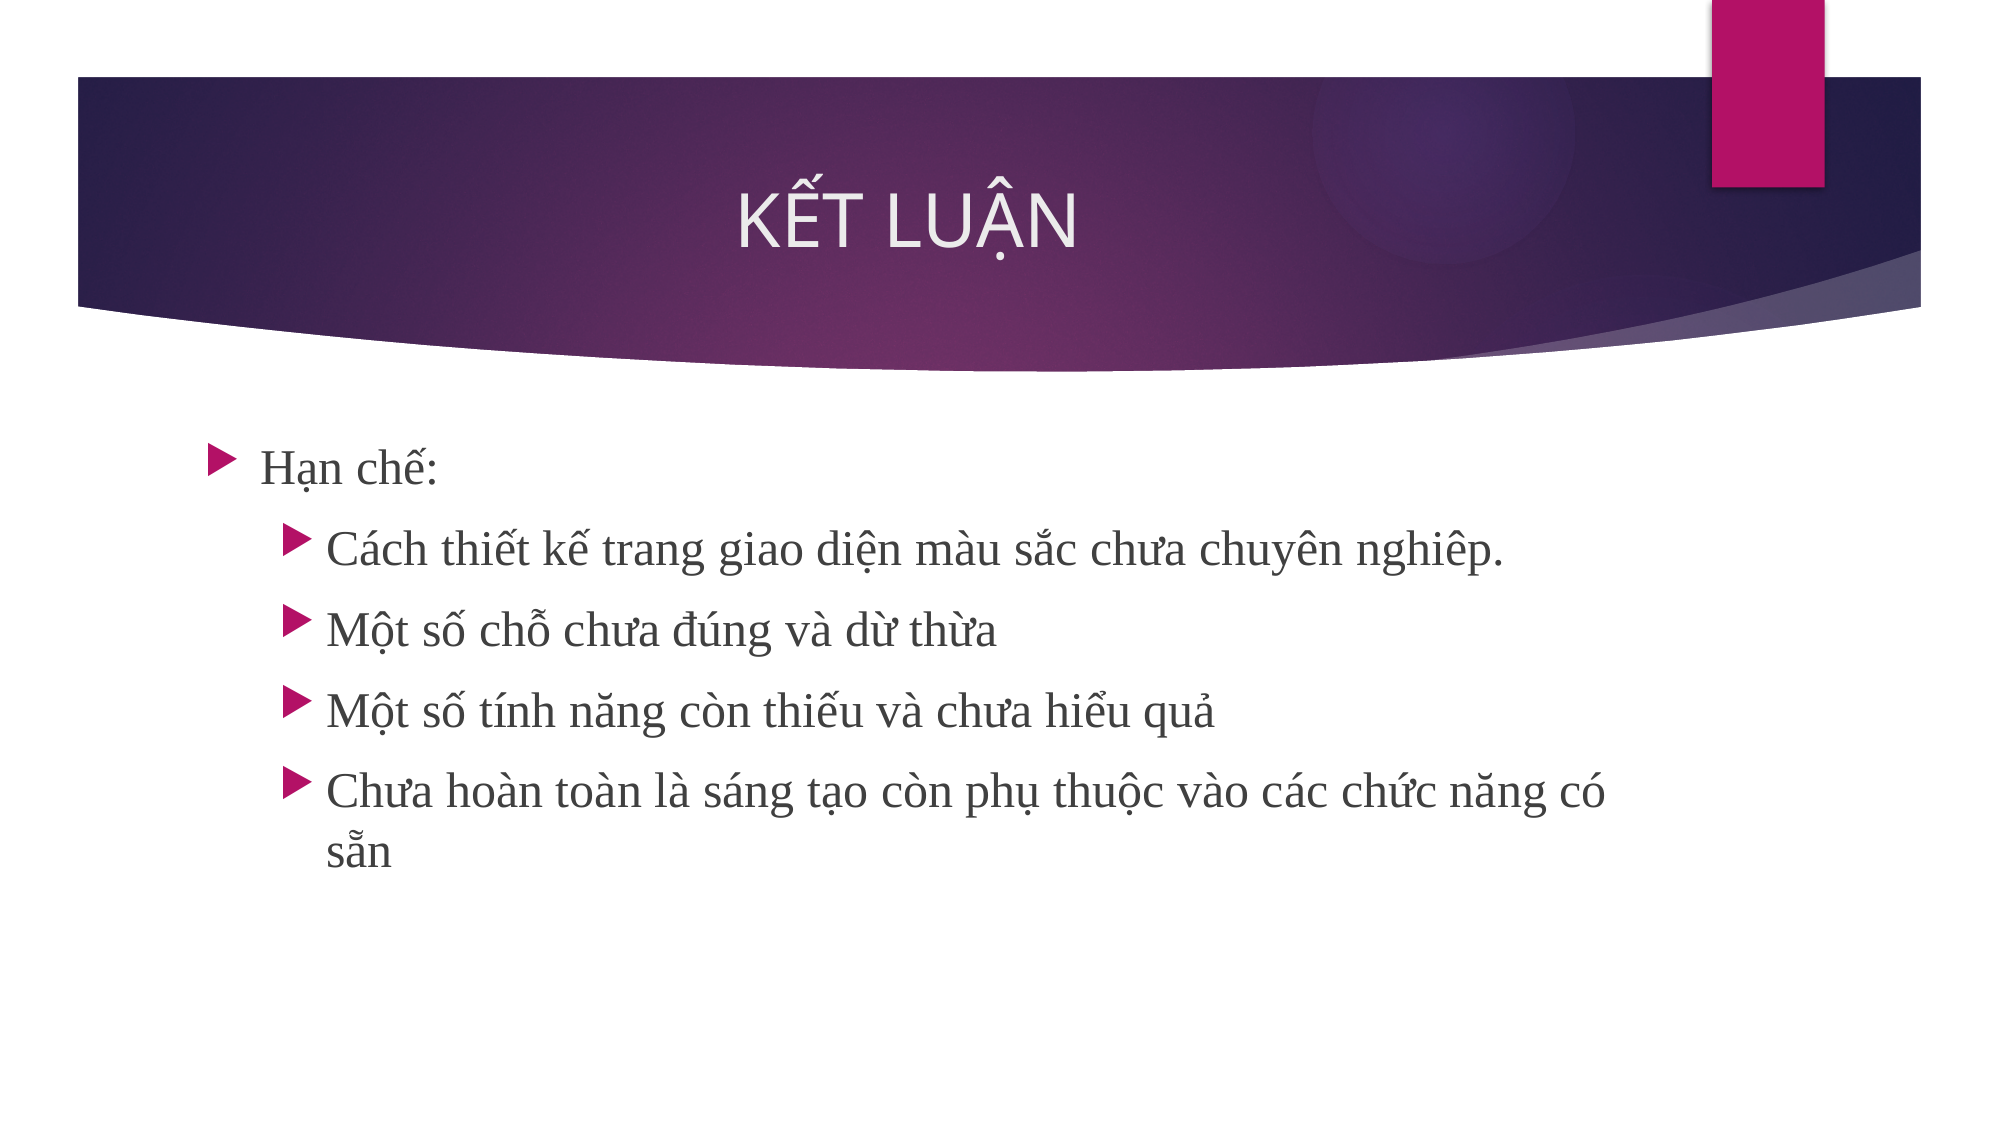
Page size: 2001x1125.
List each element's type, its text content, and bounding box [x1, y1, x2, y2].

title KẾT LUẬN [189, 159, 1627, 276]
list Hạn chế: Cách thiết kế trang giao diện màu sắc chưa chuyên nghiêp. Một số chỗ chưa đúng và dừ thừa Một số tính năng còn thiếu và chưa hiểu quả Chưa hoàn toàn là sáng tạo còn phụ thuộc vào các chức năng có sẵn [189, 427, 1638, 988]
